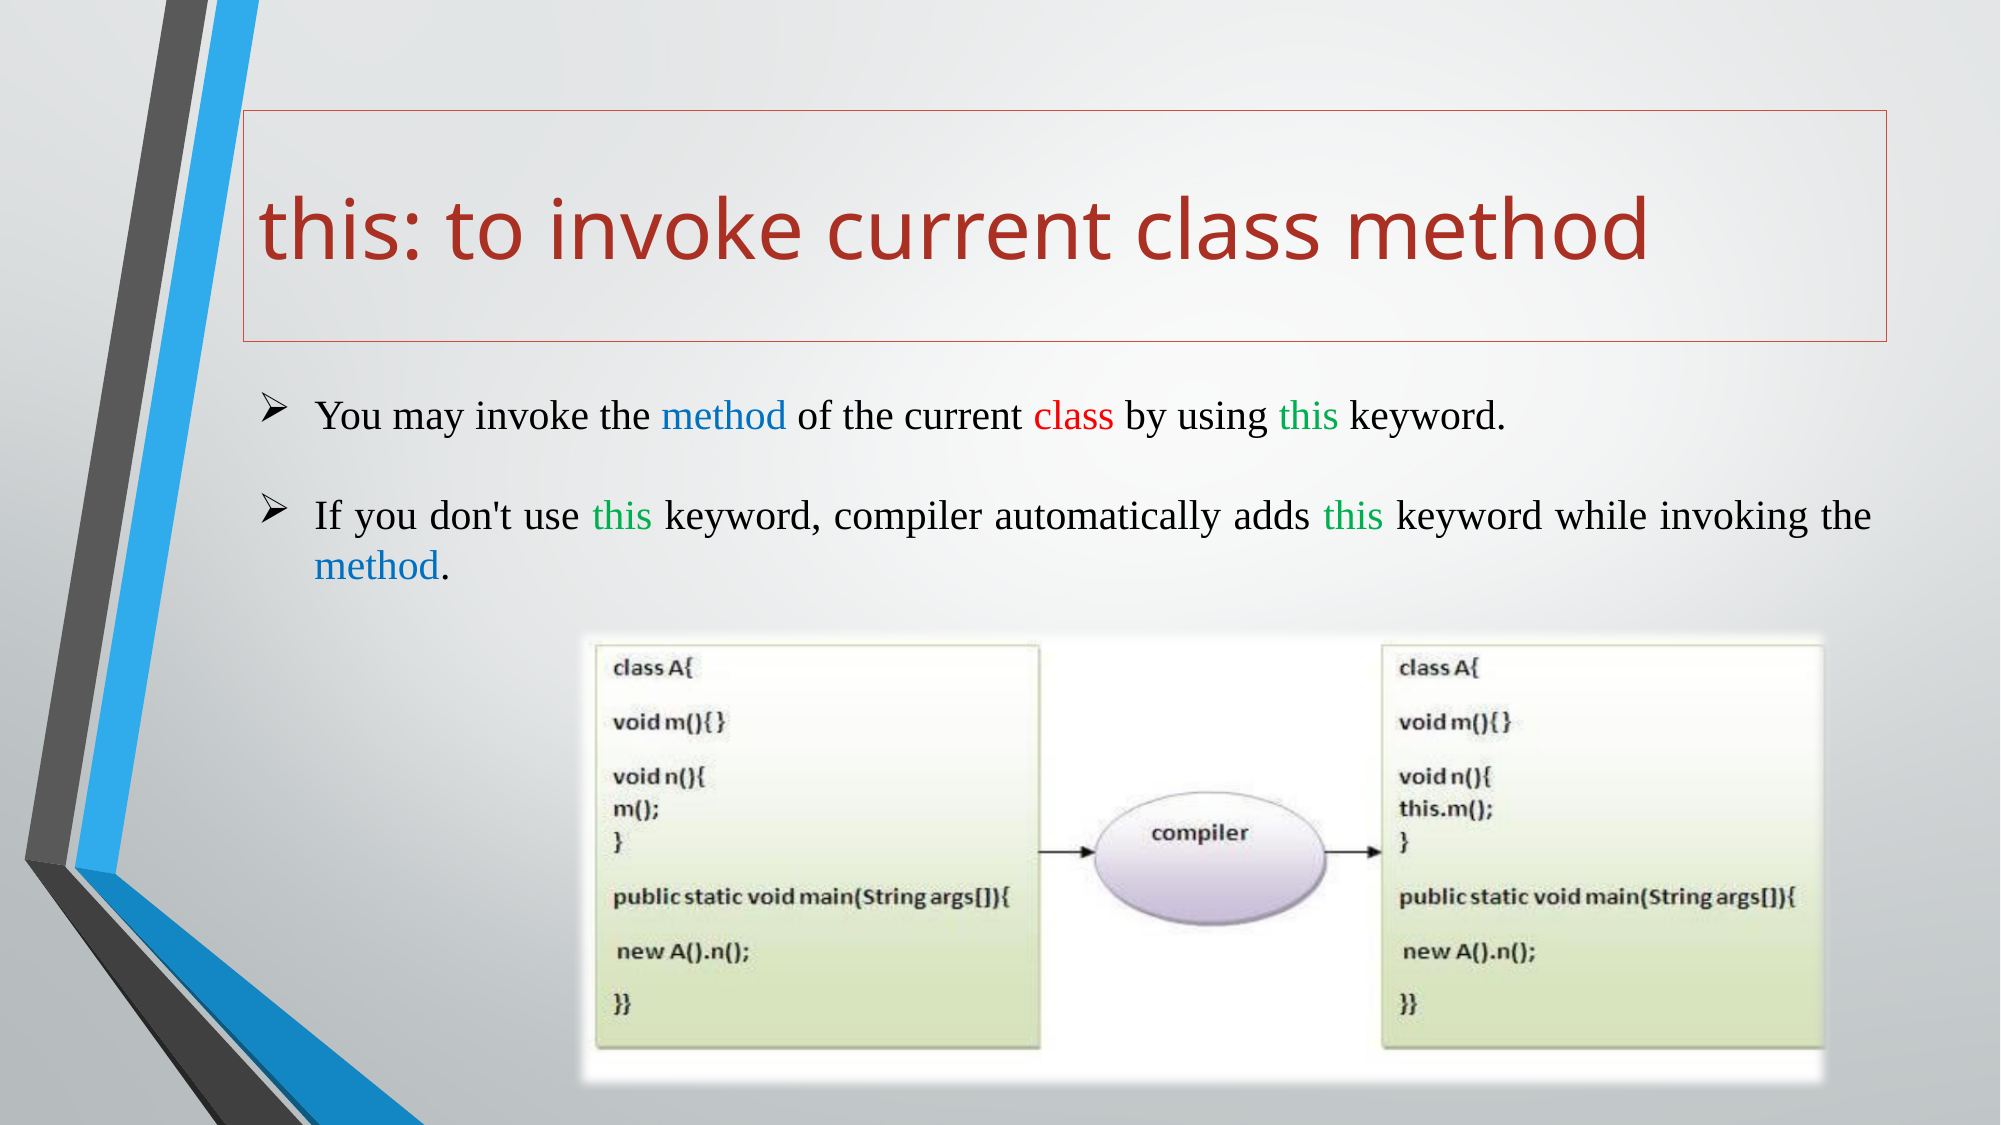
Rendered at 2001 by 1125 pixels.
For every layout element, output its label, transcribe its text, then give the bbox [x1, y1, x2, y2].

text_box You may invoke the method of the current class by using this keyword. If you don't use this keyword, compiler automatically adds this keyword while invoking the method. [243, 380, 1887, 596]
title this: to invoke current class method [243, 110, 1887, 342]
picture [574, 627, 1831, 1090]
